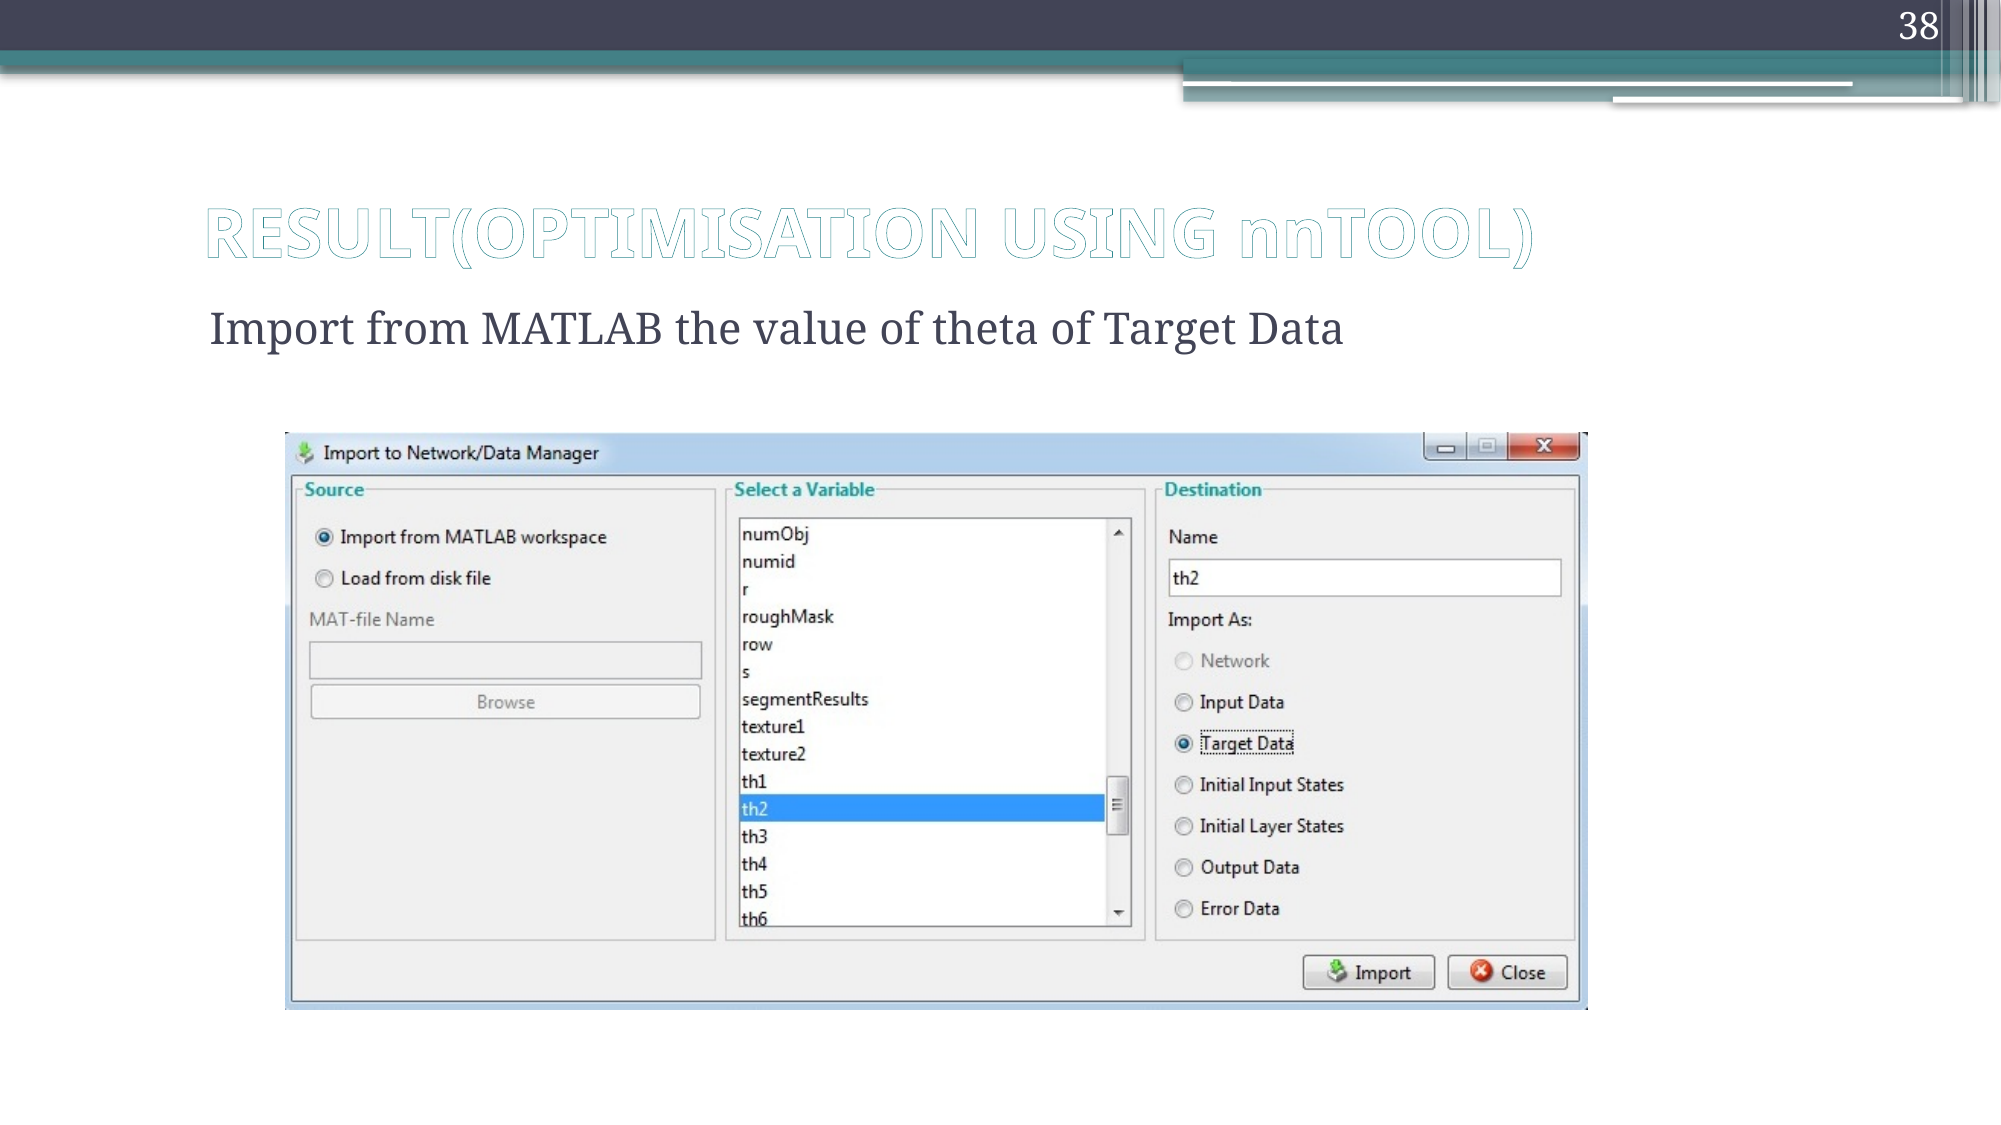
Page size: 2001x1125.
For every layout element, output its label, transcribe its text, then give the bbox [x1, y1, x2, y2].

list Import from MATLAB the value of theta of Target Data [187, 293, 1813, 952]
picture [284, 432, 1589, 1010]
title RESULT(OPTIMISATION USING nnTOOL) [187, 137, 1813, 279]
slide_number 38 [1788, 0, 1955, 61]
